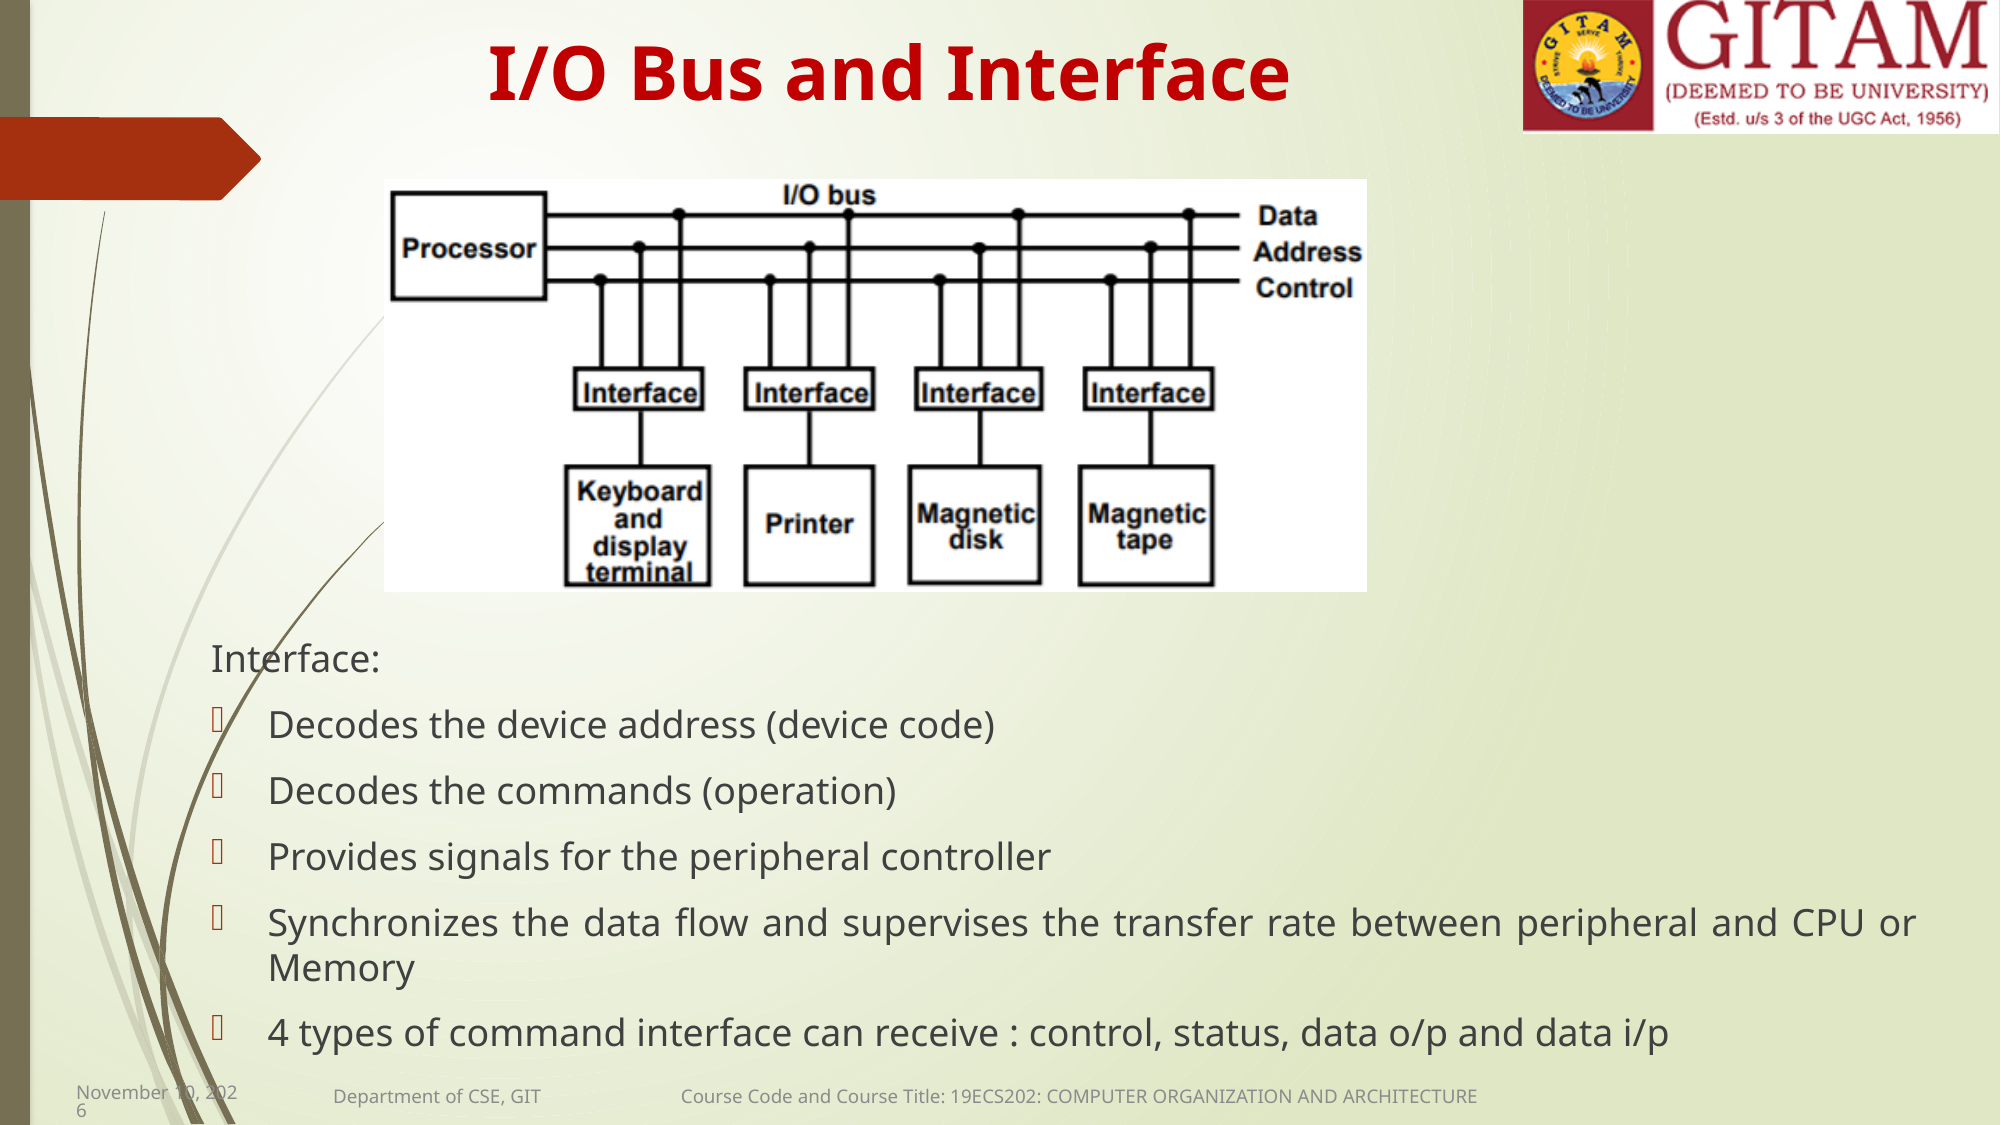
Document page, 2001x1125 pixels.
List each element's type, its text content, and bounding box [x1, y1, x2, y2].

title I/O Bus and Interface [159, 18, 1622, 229]
picture [1523, 0, 1999, 134]
picture [384, 178, 1367, 592]
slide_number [61, 1063, 259, 1123]
list Interface: Decodes the device address (device code) Decodes the commands (operation) Provides signals for the peripheral controller Synchronizes the data flow and supervises the transfer rate between peripheral and CPU or Memory 4 types of command interface can receive : control, status, data o/p and data i/p [196, 627, 1934, 1068]
footer Department of CSE, GIT Course Code and Course Title: 19ECS202: COMPUTER ORGANIZATION AND ARCHITECTURE [318, 1067, 1548, 1125]
